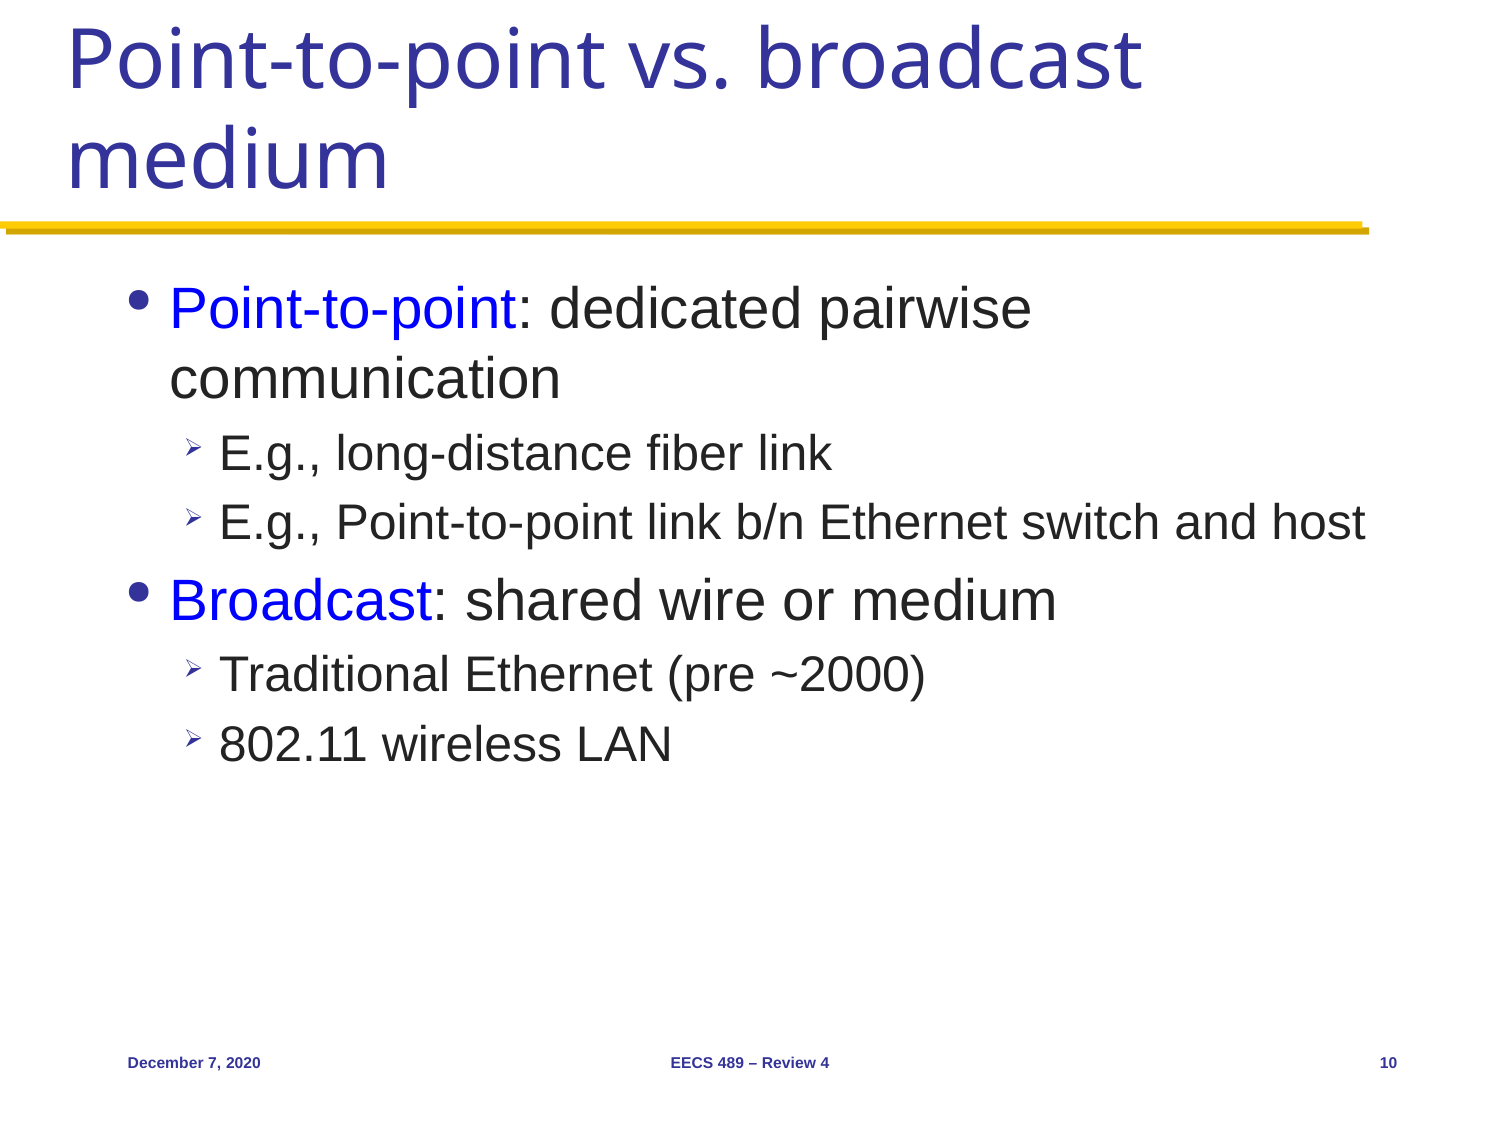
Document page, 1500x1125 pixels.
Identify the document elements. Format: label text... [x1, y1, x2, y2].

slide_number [112, 1024, 426, 1101]
title Point-to-point vs. broadcast medium [49, 24, 1451, 213]
footer EECS 489 – Review 4 [512, 1024, 988, 1101]
slide_number 10 [1312, 1024, 1413, 1101]
list Point-to-point: dedicated pairwise communication E.g., long-distance fiber link E.g., Point-to-point link b/n Ethernet switch and host Broadcast: shared wire or medium Traditional Ethernet (pre ~2000) 802.11 wireless LAN [112, 262, 1413, 988]
